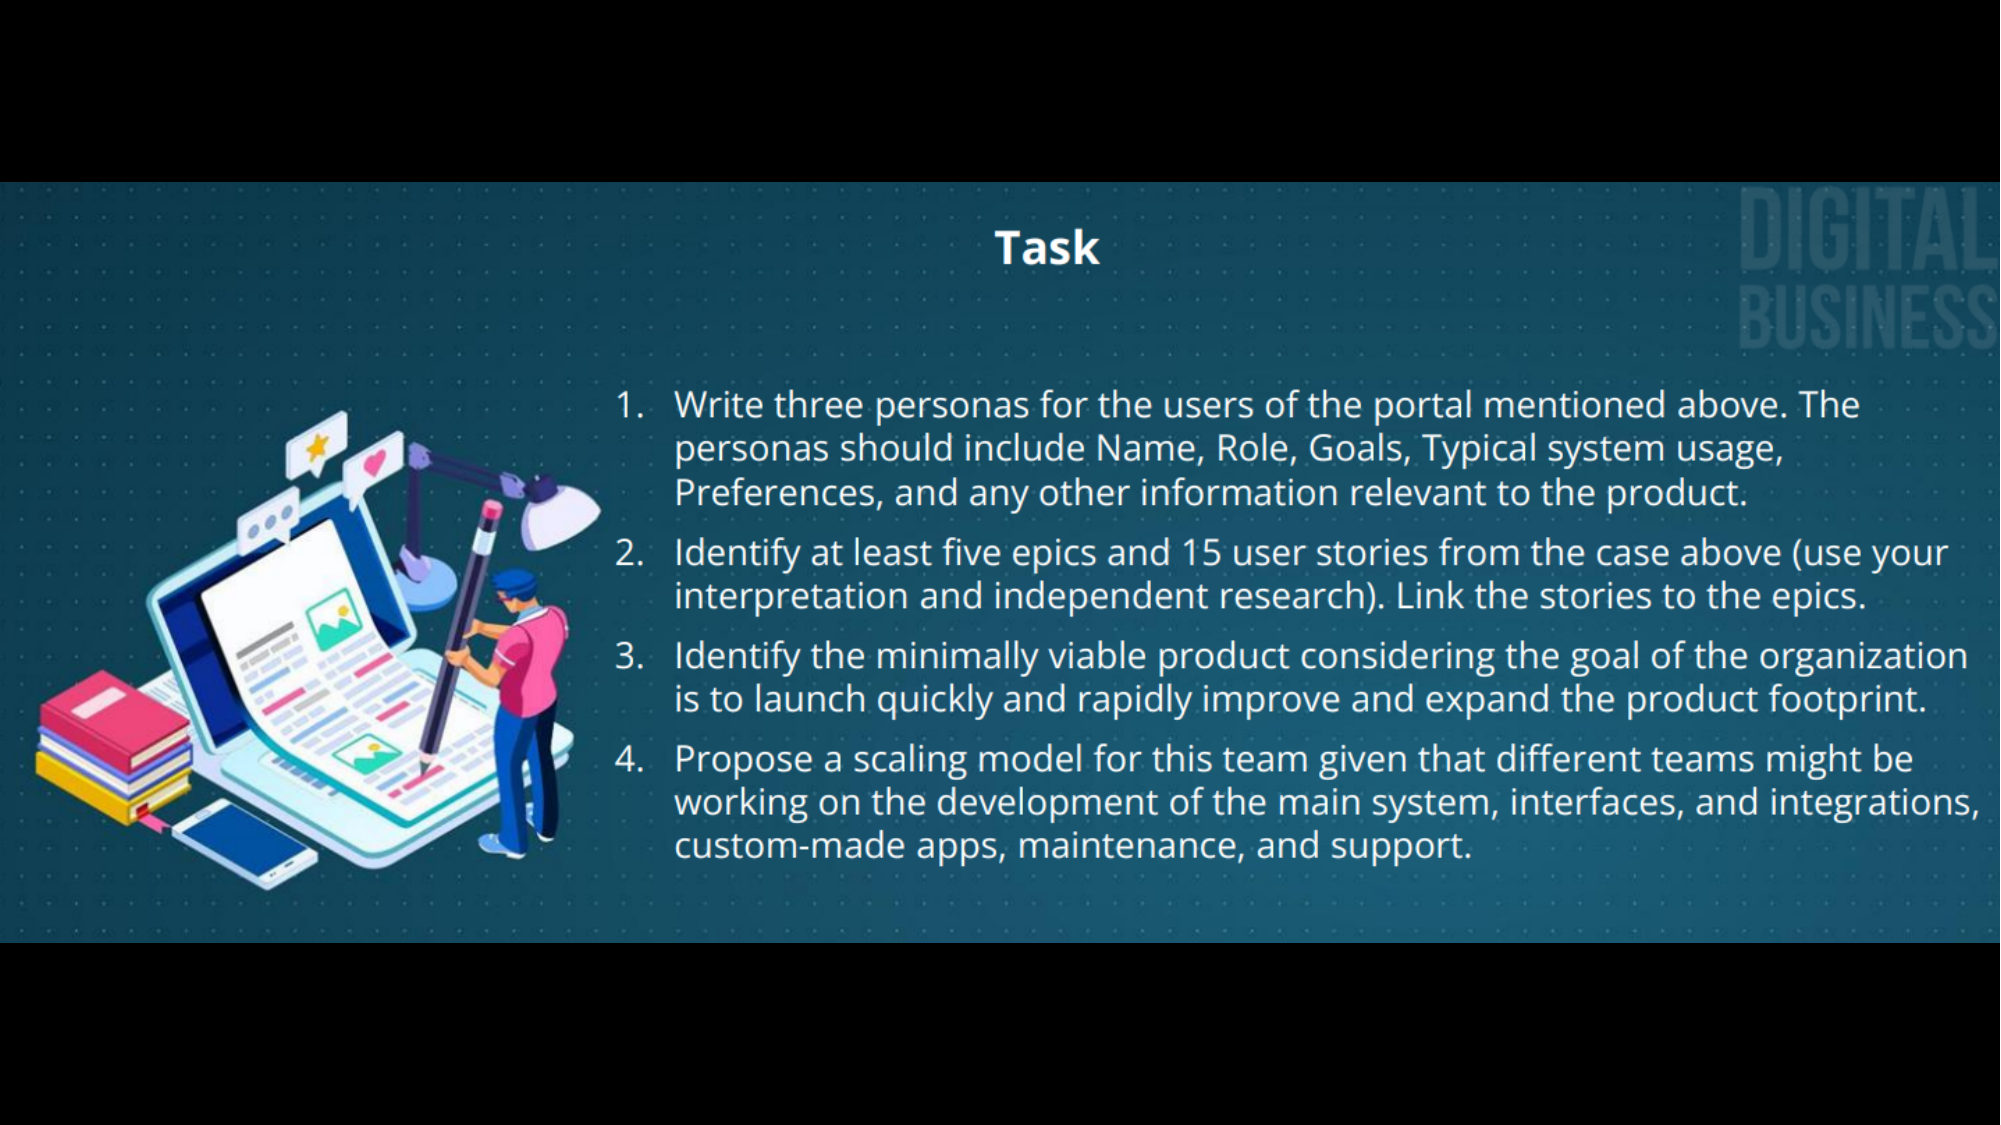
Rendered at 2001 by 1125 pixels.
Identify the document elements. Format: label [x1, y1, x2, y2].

picture [0, 182, 2000, 943]
